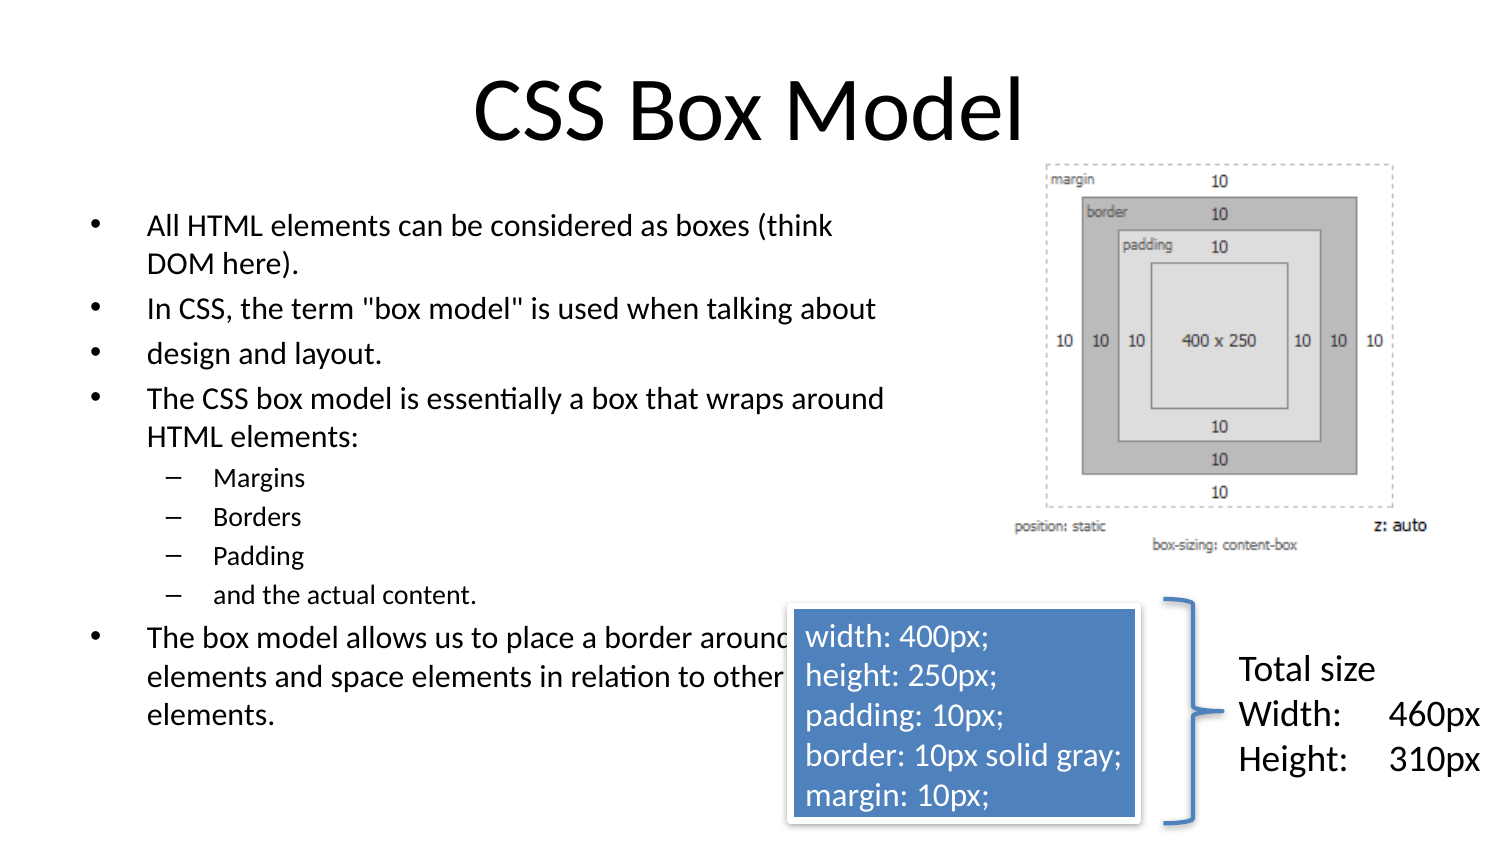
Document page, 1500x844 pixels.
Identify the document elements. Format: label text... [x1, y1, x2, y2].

list All HTML elements can be considered as boxes (think DOM here). In CSS, the term "box model" is used when talking about design and layout. The CSS box model is essentially a box that wraps around HTML elements: Margins Borders Padding and the actual content. The box model allows us to place a border around elements and space elements in relation to other elements. [75, 196, 904, 754]
text_box [1163, 596, 1225, 826]
text_box Total size Width: 460px Height: 310px [1223, 636, 1496, 787]
text_box width: 400px; height: 250px; padding: 10px; border: 10px solid gray; margin: 10px; [787, 603, 1141, 824]
picture [1006, 149, 1436, 559]
title CSS Box Model [75, 33, 1425, 175]
